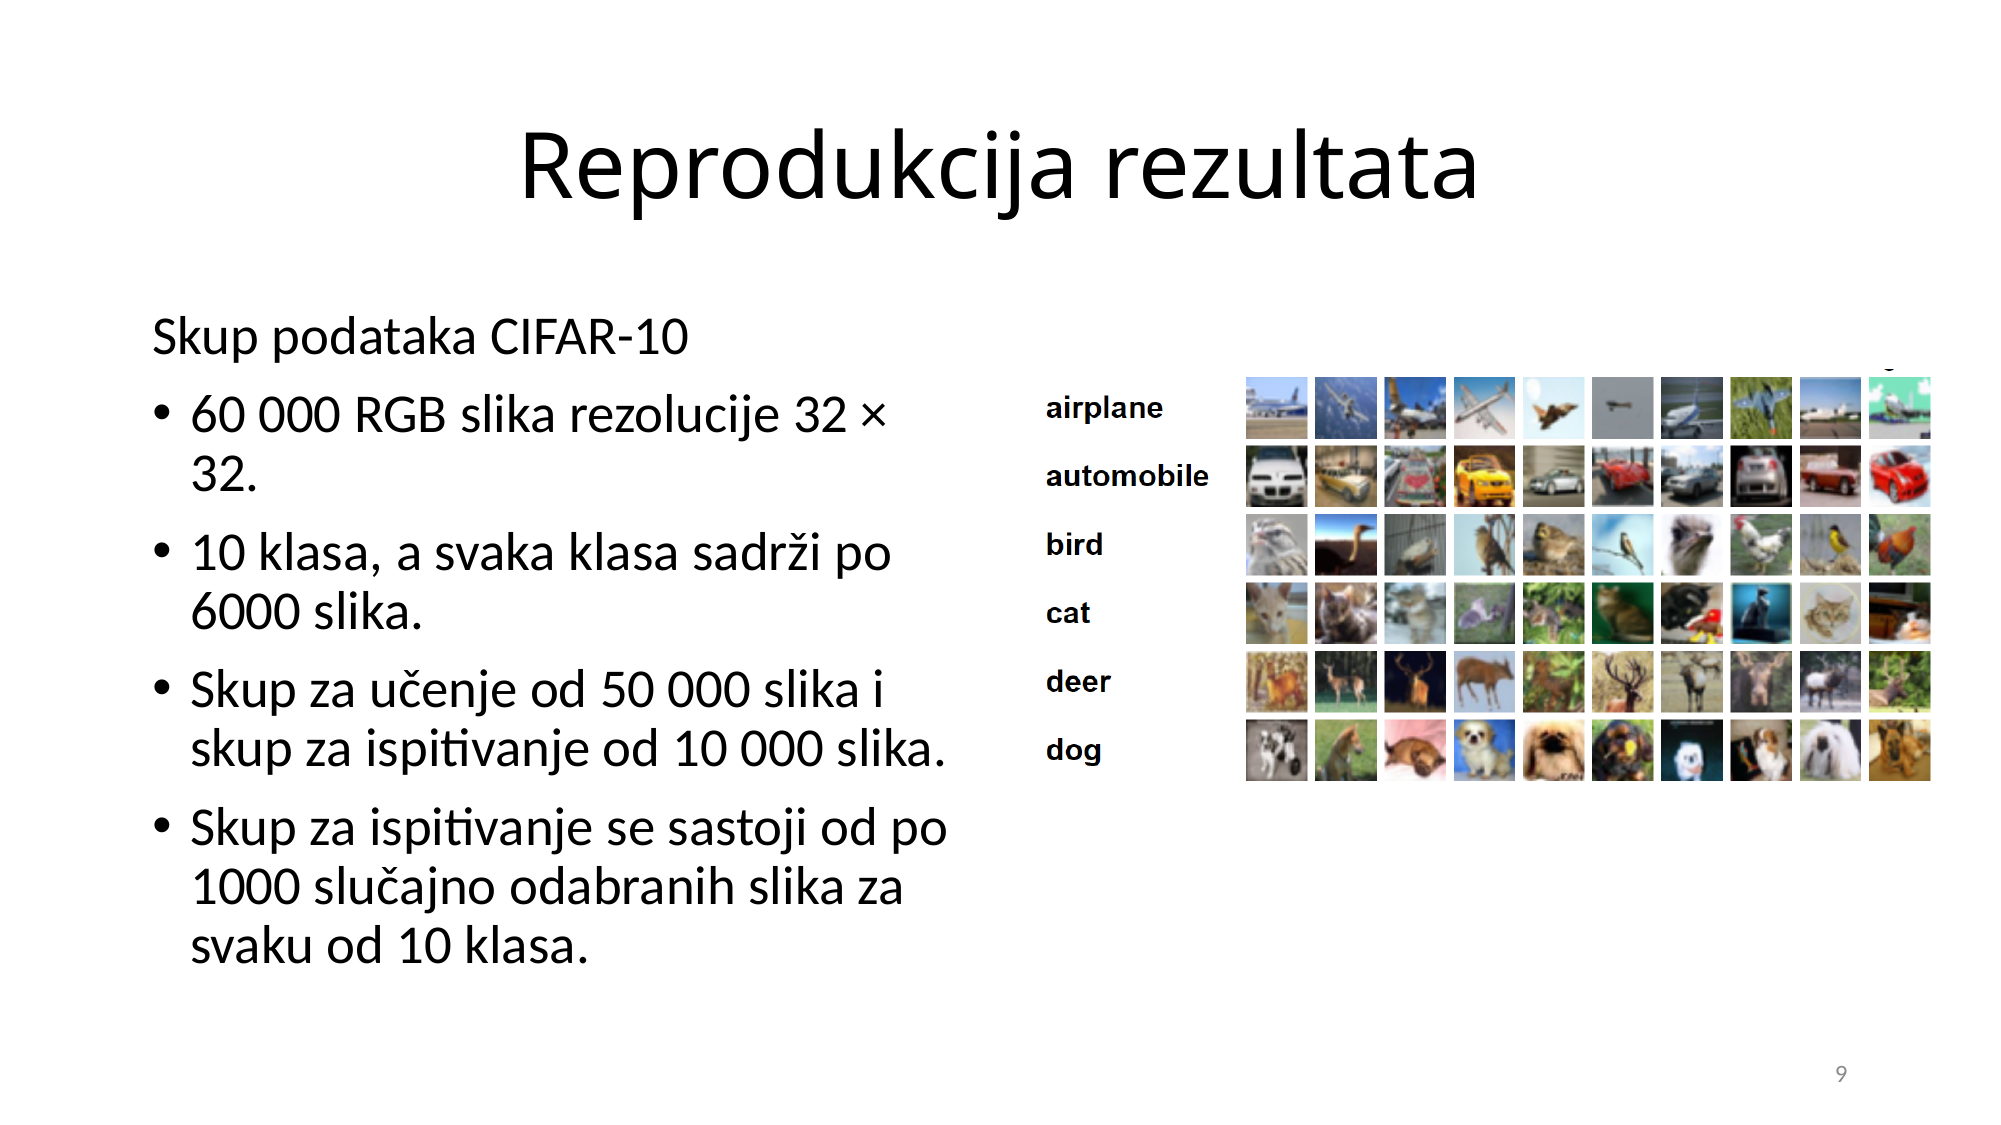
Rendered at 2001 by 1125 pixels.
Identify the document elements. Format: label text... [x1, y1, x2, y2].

title Reprodukcija rezultata [137, 59, 1863, 278]
slide_number 9 [1412, 1042, 1863, 1103]
picture [1028, 369, 1937, 786]
list Skup podataka CIFAR-10 60 000 RGB slika rezolucije 32 × 32. 10 klasa, a svaka klasa sadrži po 6000 slika. Skup za učenje od 50 000 slika i skup za ispitivanje od 10 000 slika. Skup za ispitivanje se sastoji od po 1000 slučajno odabranih slika za svaku od 10 klasa. [137, 299, 968, 1014]
